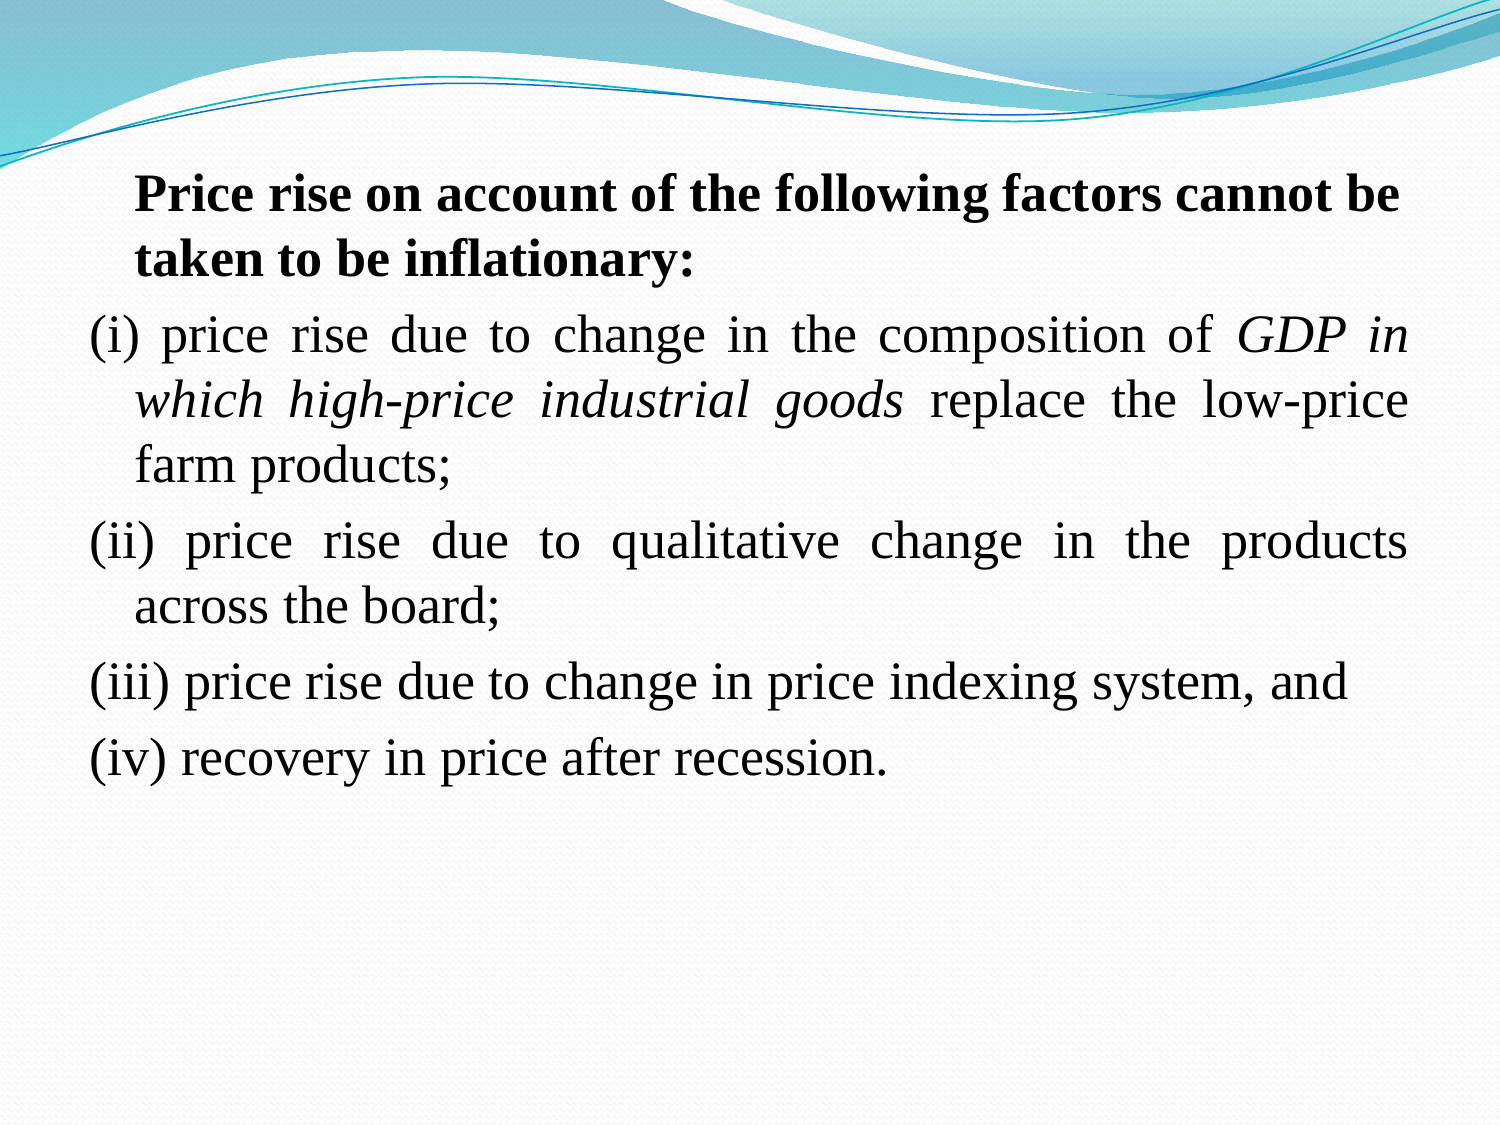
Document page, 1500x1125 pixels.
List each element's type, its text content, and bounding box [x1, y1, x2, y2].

list Price rise on account of the following factors cannot be taken to be inflationary: (i) price rise due to change in the composition of GDP in which high-price industrial goods replace the low-price farm products; (ii) price rise due to qualitative change in the products across the board; (iii) price rise due to change in price indexing system, and (iv) recovery in price after recession. [75, 149, 1425, 1038]
